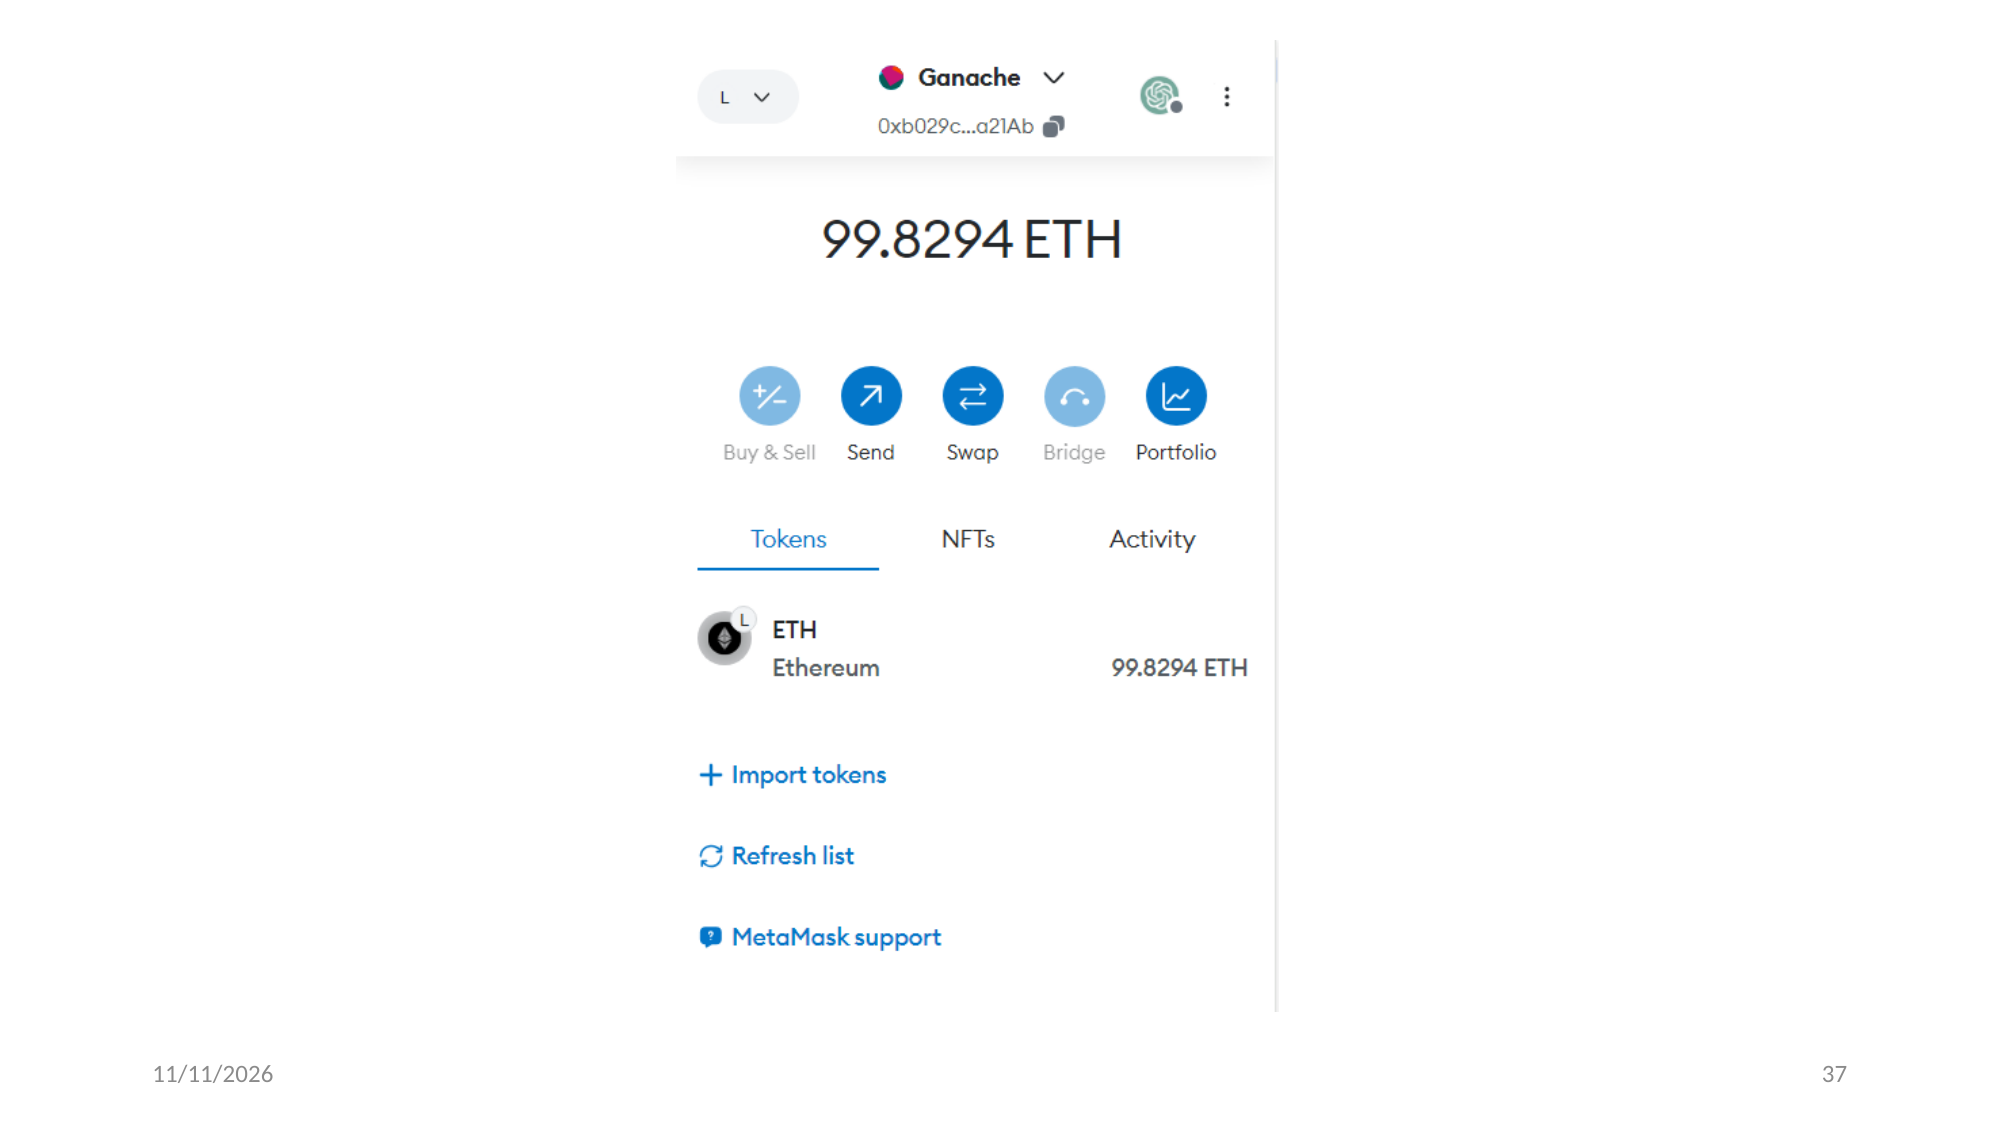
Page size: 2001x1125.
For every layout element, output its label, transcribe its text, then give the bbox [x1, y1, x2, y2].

picture [676, 40, 1279, 1012]
slide_number 37 [1412, 1042, 1863, 1103]
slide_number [137, 1042, 588, 1103]
